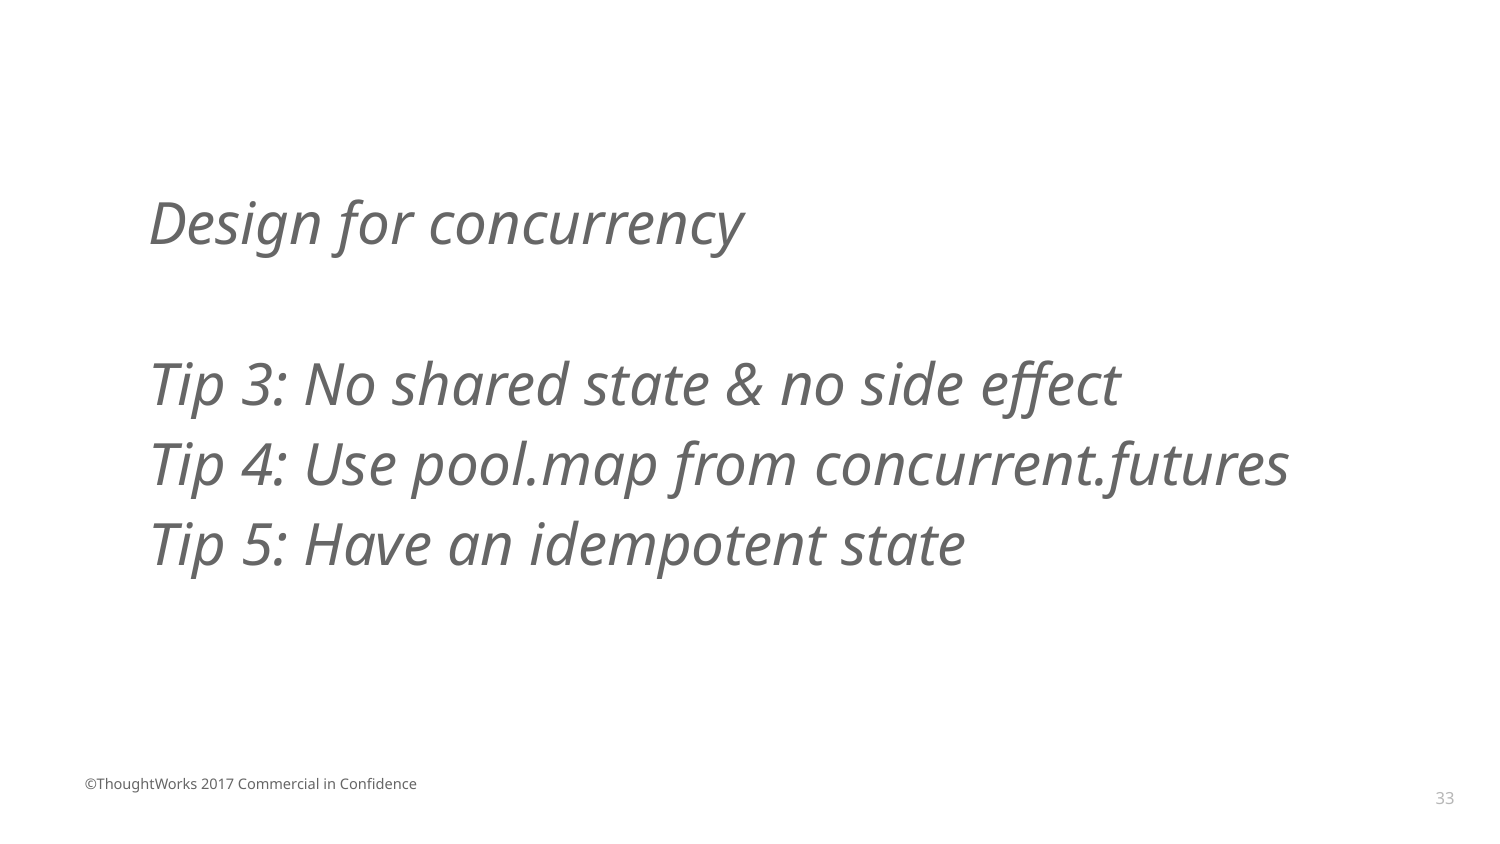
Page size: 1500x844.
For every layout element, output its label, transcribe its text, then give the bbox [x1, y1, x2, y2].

slide_number 33 [1379, 766, 1470, 832]
list Design for concurrency Tip 3: No shared state & no side effect Tip 4: Use pool.map from concurrent.futures Tip 5: Have an idempotent state [116, 280, 1399, 564]
